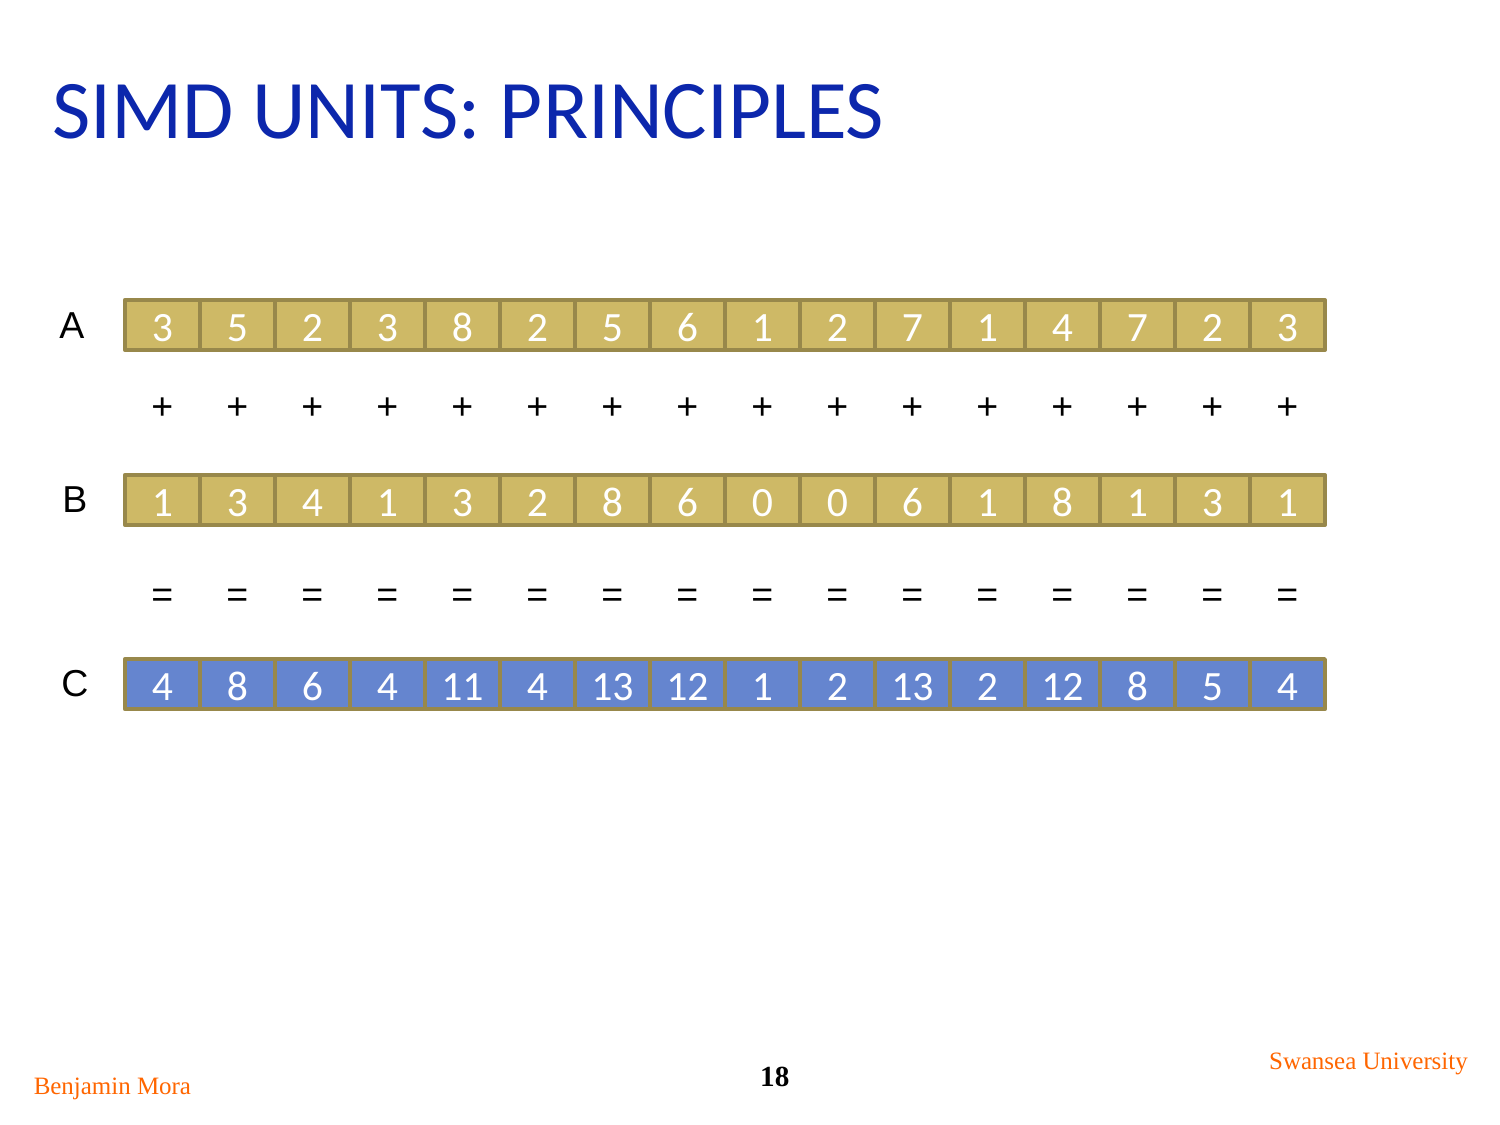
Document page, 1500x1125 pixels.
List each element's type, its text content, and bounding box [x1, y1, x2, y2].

text_box 6 [273, 657, 348, 711]
text_box 5 [1173, 657, 1248, 711]
text_box + [499, 374, 574, 435]
text_box + [424, 374, 499, 435]
text_box 4 [1248, 657, 1327, 711]
text_box = [649, 562, 724, 623]
text_box Swansea University [1249, 1037, 1488, 1083]
text_box 8 [423, 298, 498, 352]
text_box = [274, 562, 349, 623]
text_box + [1024, 374, 1099, 435]
text_box 8 [1023, 473, 1098, 527]
text_box 1 [948, 298, 1023, 352]
text_box = [1249, 562, 1325, 623]
text_box 13 [573, 657, 648, 711]
text_box 4 [348, 657, 423, 711]
text_box + [124, 374, 199, 435]
text_box 2 [948, 657, 1023, 711]
text_box 6 [648, 473, 723, 527]
text_box 6 [648, 298, 723, 352]
text_box = [1024, 562, 1099, 623]
text_box = [724, 562, 799, 623]
text_box + [1099, 374, 1174, 435]
text_box = [799, 562, 874, 623]
text_box 11 [423, 657, 498, 711]
text_box B [37, 467, 113, 528]
text_box 8 [573, 473, 648, 527]
text_box = [1099, 562, 1174, 623]
text_box 6 [873, 473, 948, 527]
text_box = [874, 562, 949, 623]
text_box 12 [1023, 657, 1098, 711]
text_box + [1249, 374, 1325, 435]
text_box 2 [498, 298, 573, 352]
text_box 3 [1173, 473, 1248, 527]
text_box 4 [1023, 298, 1098, 352]
text_box + [724, 374, 799, 435]
text_box + [949, 374, 1024, 435]
text_box 1 [723, 298, 798, 352]
text_box 3 [1248, 298, 1327, 352]
text_box 8 [198, 657, 273, 711]
text_box = [349, 562, 424, 623]
text_box + [799, 374, 874, 435]
title SIMD Units: Principles [37, 24, 1463, 163]
text_box 4 [273, 473, 348, 527]
text_box 5 [198, 298, 273, 352]
text_box 13 [873, 657, 948, 711]
text_box 3 [423, 473, 498, 527]
text_box = [499, 562, 574, 623]
text_box A [34, 293, 110, 354]
text_box 8 [1098, 657, 1173, 711]
text_box 2 [798, 298, 873, 352]
text_box = [574, 562, 649, 623]
text_box 3 [123, 298, 198, 352]
text_box 4 [498, 657, 573, 711]
text_box 0 [723, 473, 798, 527]
text_box 18 [675, 1049, 875, 1100]
text_box 7 [873, 298, 948, 352]
text_box 2 [798, 657, 873, 711]
text_box 2 [1173, 298, 1248, 352]
text_box C [37, 651, 113, 712]
text_box 1 [1098, 473, 1173, 527]
text_box = [1174, 562, 1249, 623]
text_box 1 [723, 657, 798, 711]
text_box = [124, 562, 199, 623]
text_box 1 [348, 473, 423, 527]
text_box 3 [348, 298, 423, 352]
text_box + [1174, 374, 1249, 435]
text_box + [349, 374, 424, 435]
text_box 5 [573, 298, 648, 352]
text_box + [199, 374, 274, 435]
text_box 2 [498, 473, 573, 527]
text_box 2 [273, 298, 348, 352]
text_box 0 [798, 473, 873, 527]
text_box 7 [1098, 298, 1173, 352]
text_box + [874, 374, 949, 435]
text_box 4 [123, 657, 198, 711]
text_box 1 [123, 473, 198, 527]
text_box Benjamin Mora [12, 1062, 213, 1108]
text_box + [574, 374, 649, 435]
text_box = [949, 562, 1024, 623]
text_box + [274, 374, 349, 435]
text_box = [199, 562, 274, 623]
text_box = [424, 562, 499, 623]
text_box 1 [948, 473, 1023, 527]
list [37, 174, 1463, 1038]
text_box 1 [1248, 473, 1327, 527]
text_box + [649, 374, 724, 435]
text_box 3 [198, 473, 273, 527]
text_box 12 [648, 657, 723, 711]
